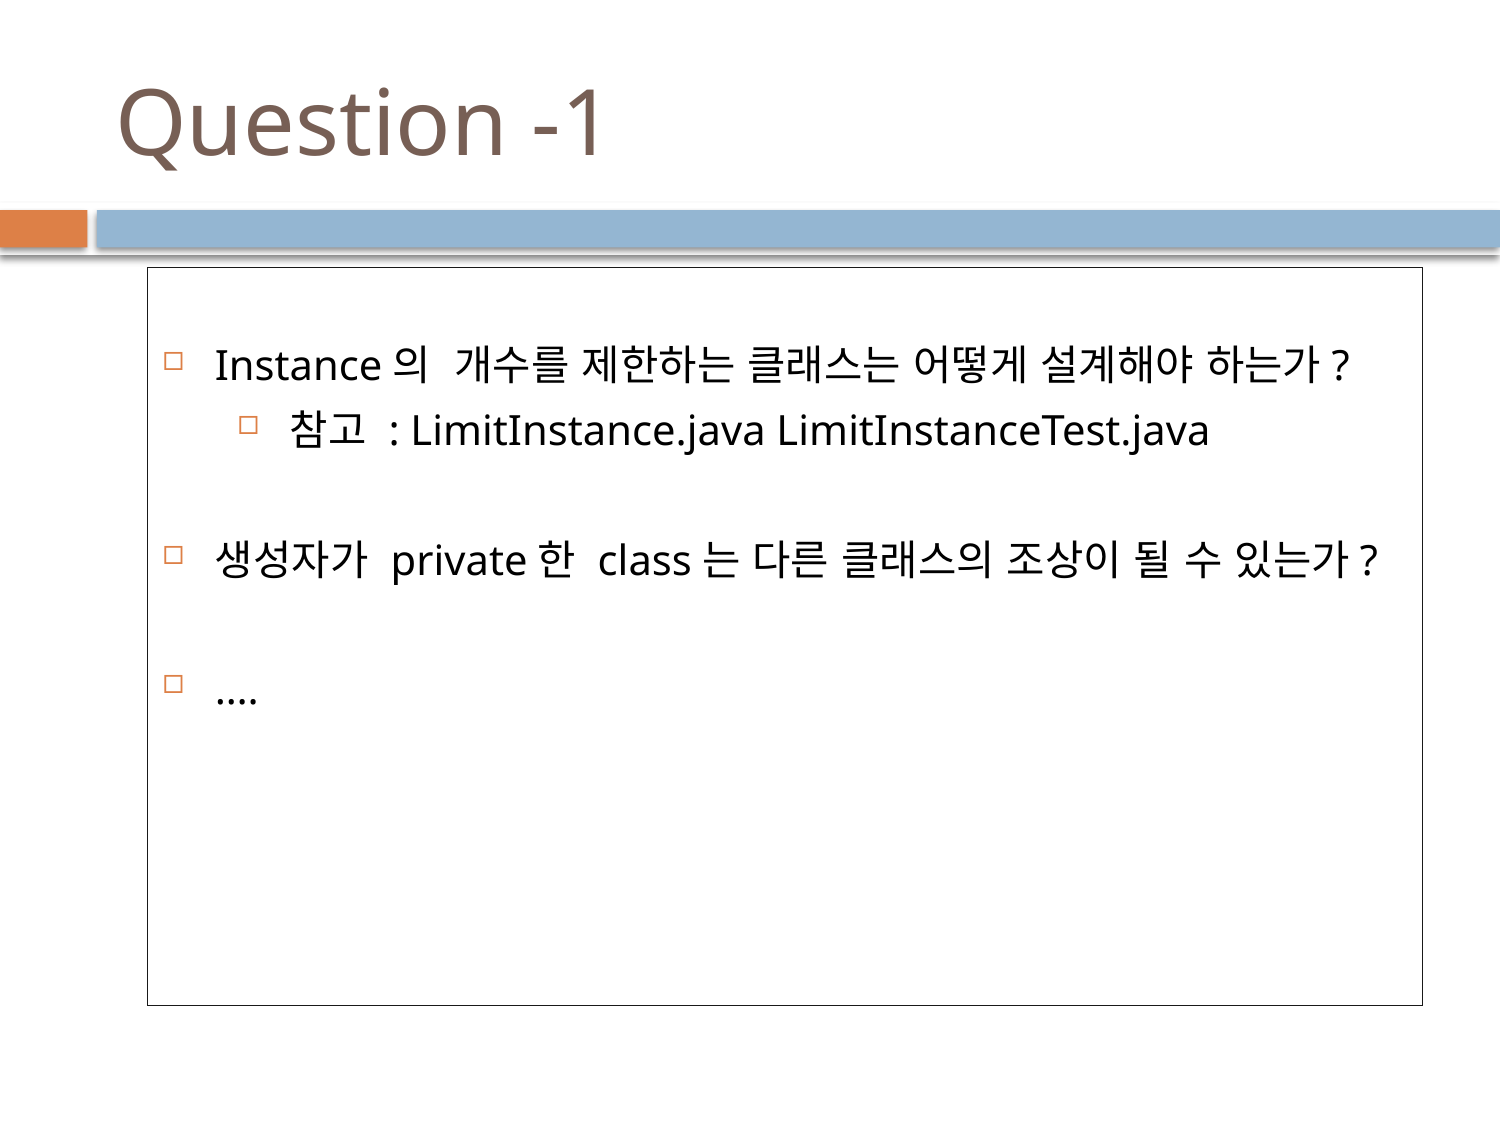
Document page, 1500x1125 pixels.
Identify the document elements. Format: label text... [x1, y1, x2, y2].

title Question -1 [100, 37, 1438, 200]
text_box Instance의 개수를 제한하는 클래스는 어떻게 설계해야 하는가? 참고 : LimitInstance.java LimitInstanceTest.java 생성자가 private한 class는 다른 클래스의 조상이 될 수 있는가? …. [147, 267, 1423, 1006]
